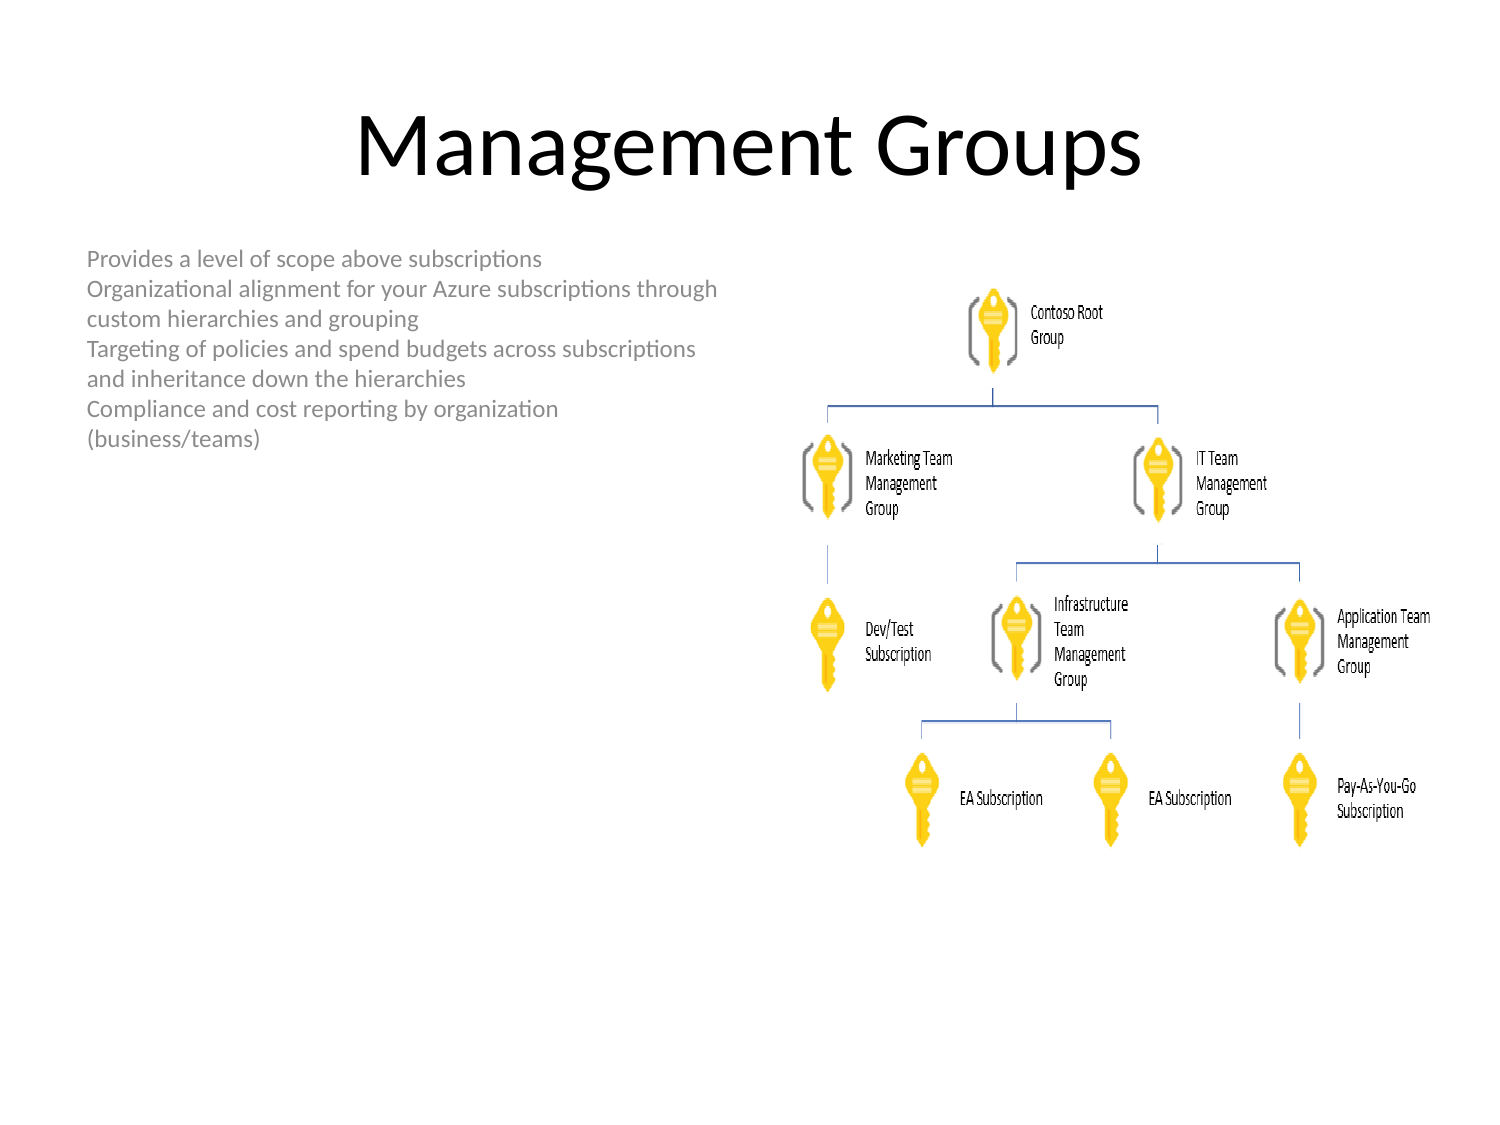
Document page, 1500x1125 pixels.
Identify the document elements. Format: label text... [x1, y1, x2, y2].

title Management Groups [75, 45, 1425, 233]
list Provides a level of scope above subscriptions Organizational alignment for your Azure subscriptions through custom hierarchies and grouping Targeting of policies and spend budgets across subscriptions and inheritance down the hierarchies Compliance and cost reporting by organization (business/teams) [71, 235, 741, 1070]
picture [749, 235, 1481, 920]
